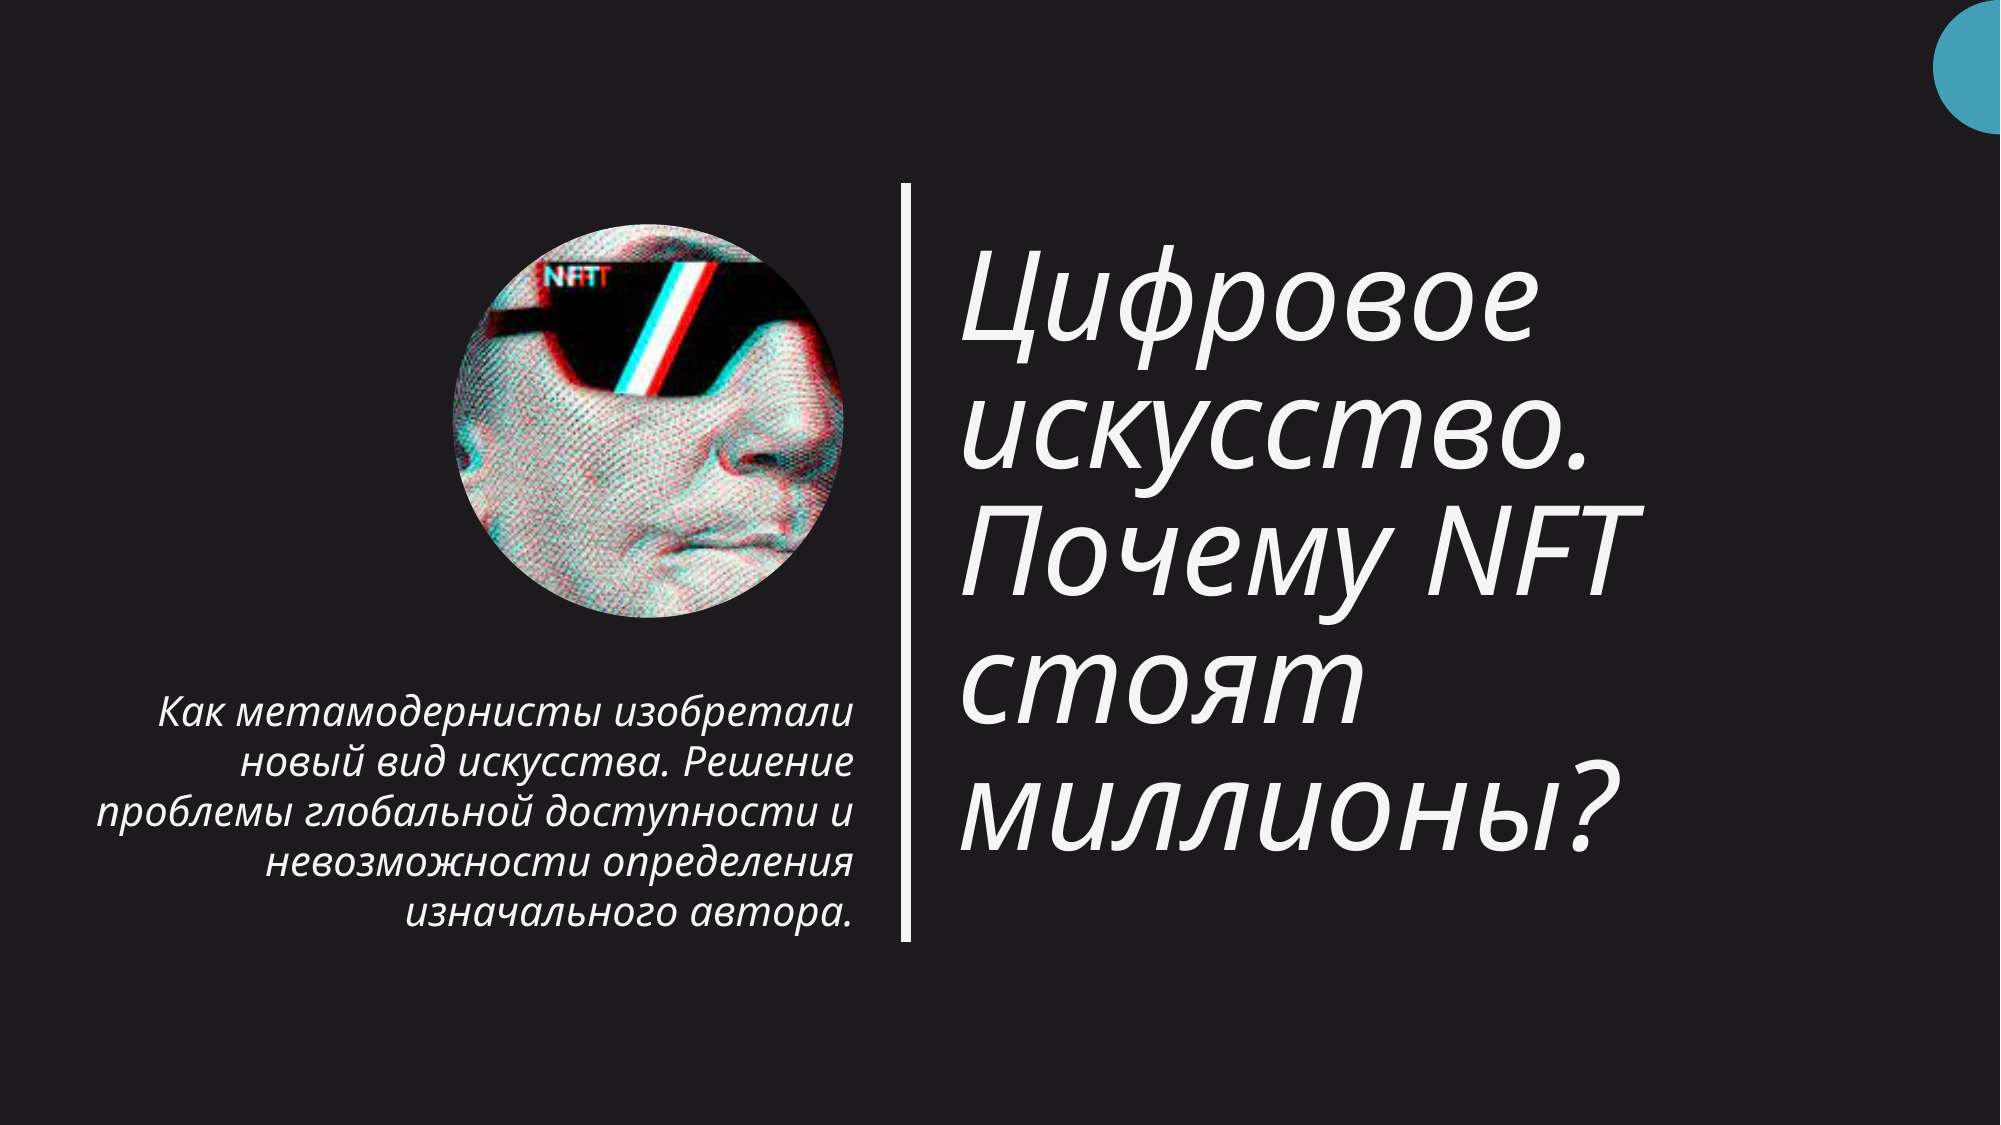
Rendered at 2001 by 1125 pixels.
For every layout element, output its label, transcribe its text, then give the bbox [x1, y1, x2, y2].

picture [452, 224, 844, 618]
subtitle Как метамодернисты изобретали новый вид искусства. Решение проблемы глобальной доступности и невозможности определения изначального автора. [50, 680, 870, 942]
title Цифровое искусство. Почему NFT стоят миллионы? [942, 207, 1873, 908]
